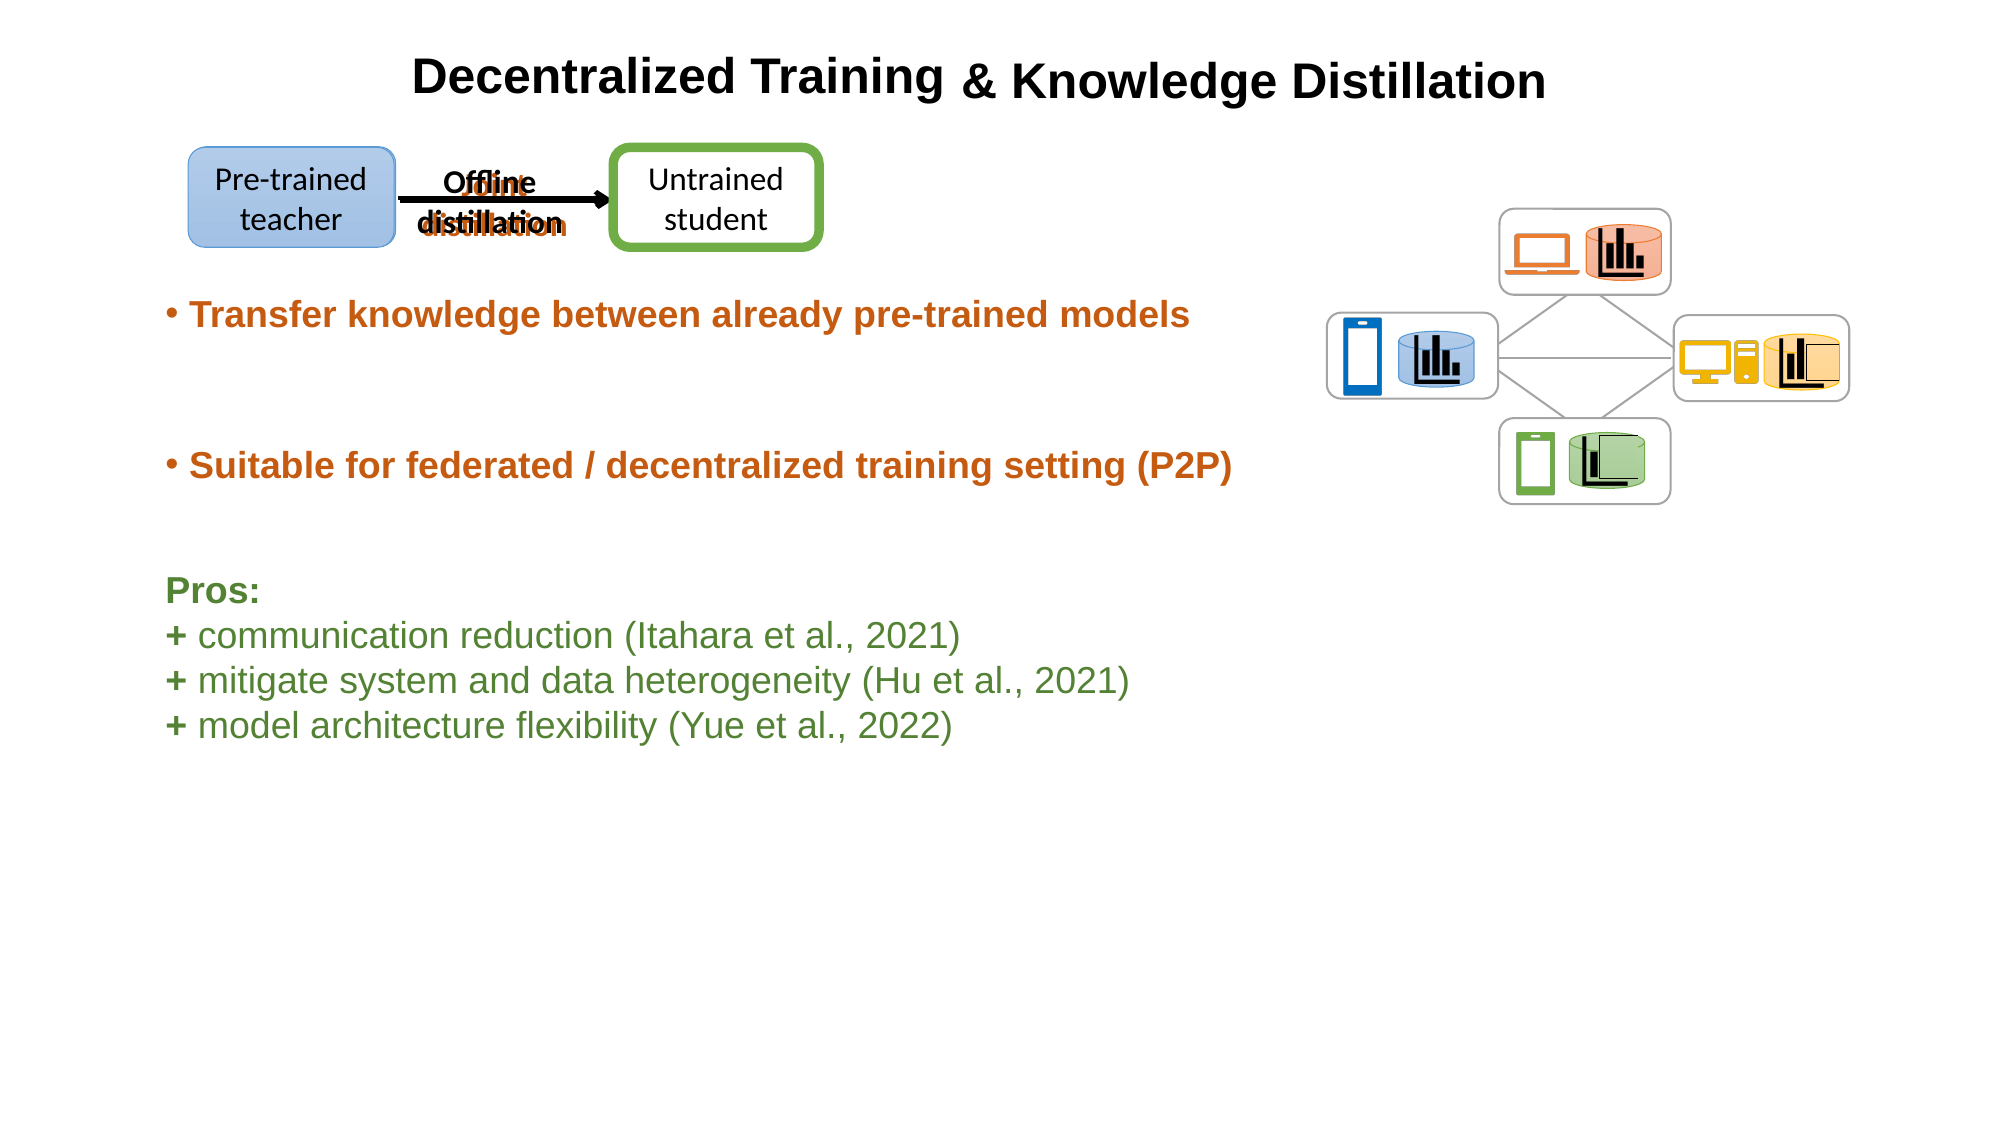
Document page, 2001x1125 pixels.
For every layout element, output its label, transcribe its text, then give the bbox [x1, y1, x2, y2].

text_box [1324, 208, 1850, 505]
text_box Suitable for federated / decentralized training setting (P2P) [150, 388, 1278, 494]
text_box Transfer knowledge between already pre-trained models​ [150, 283, 1278, 388]
text_box Pros:​ + communication reduction​ (Itahara et al., 2021) + mitigate system and data heterogeneity​ (Hu et al., 2021) + model architecture flexibility​ (Yue et al., 2022) [150, 558, 1434, 753]
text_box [188, 147, 820, 248]
text_box & Knowledge Distillation [926, 41, 1582, 176]
text_box Decentralized Training [265, 35, 1092, 171]
